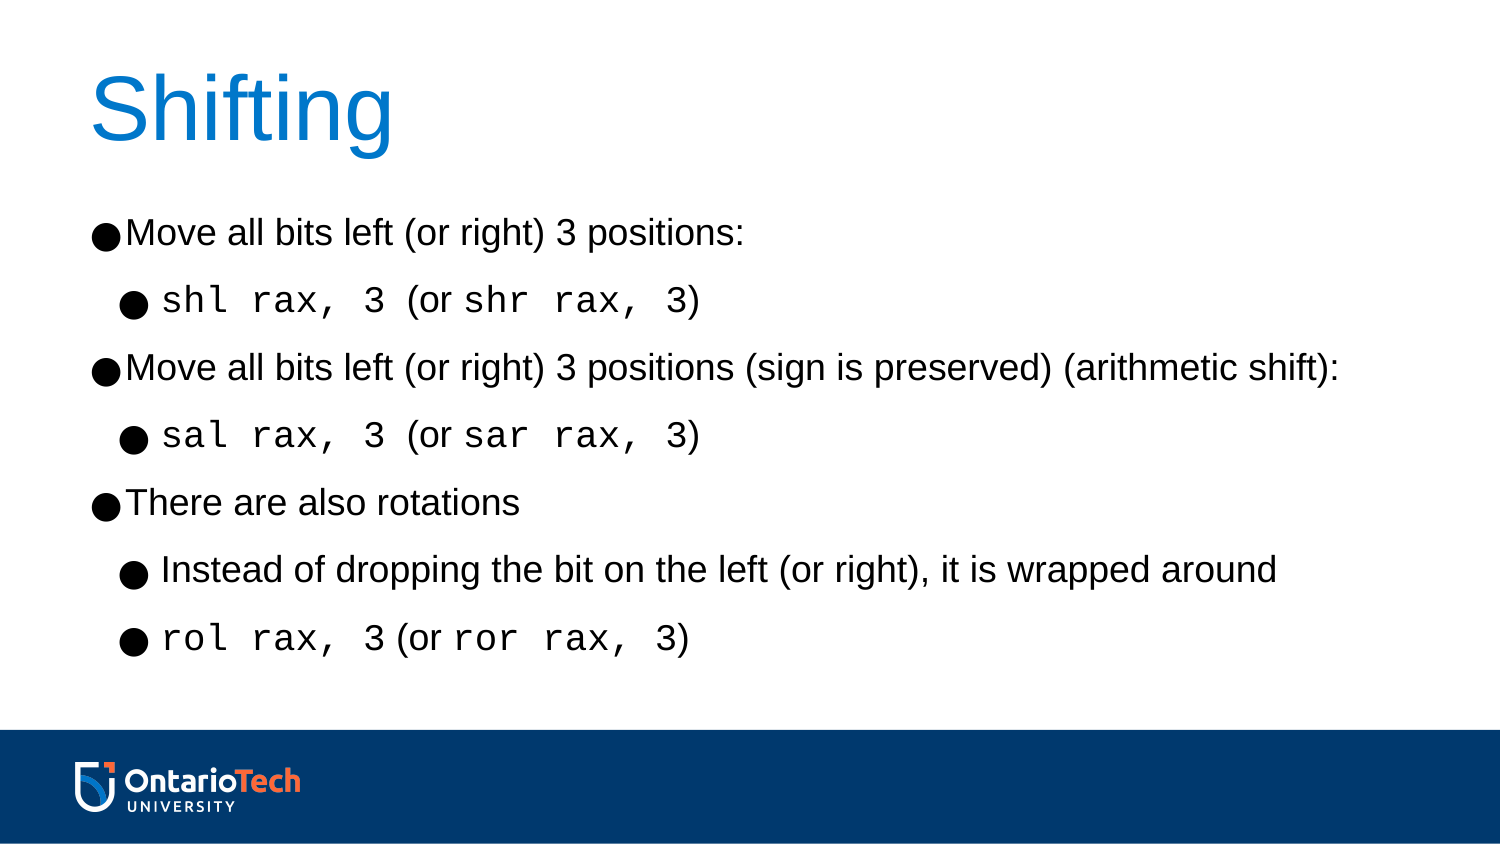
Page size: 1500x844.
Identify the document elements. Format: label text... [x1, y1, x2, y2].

text_box Shifting [74, 33, 1425, 175]
picture [75, 762, 300, 812]
text_box Move all bits left (or right) 3 positions: shl rax, 3 (or shr rax, 3) Move all bits left (or right) 3 positions (sign is preserved) (arithmetic shift): sal rax, 3 (or sar rax, 3) There are also rotations Instead of dropping the bit on the left (or right), it is wrapped around rol rax, 3 (or ror rax, 3) [74, 178, 1425, 754]
